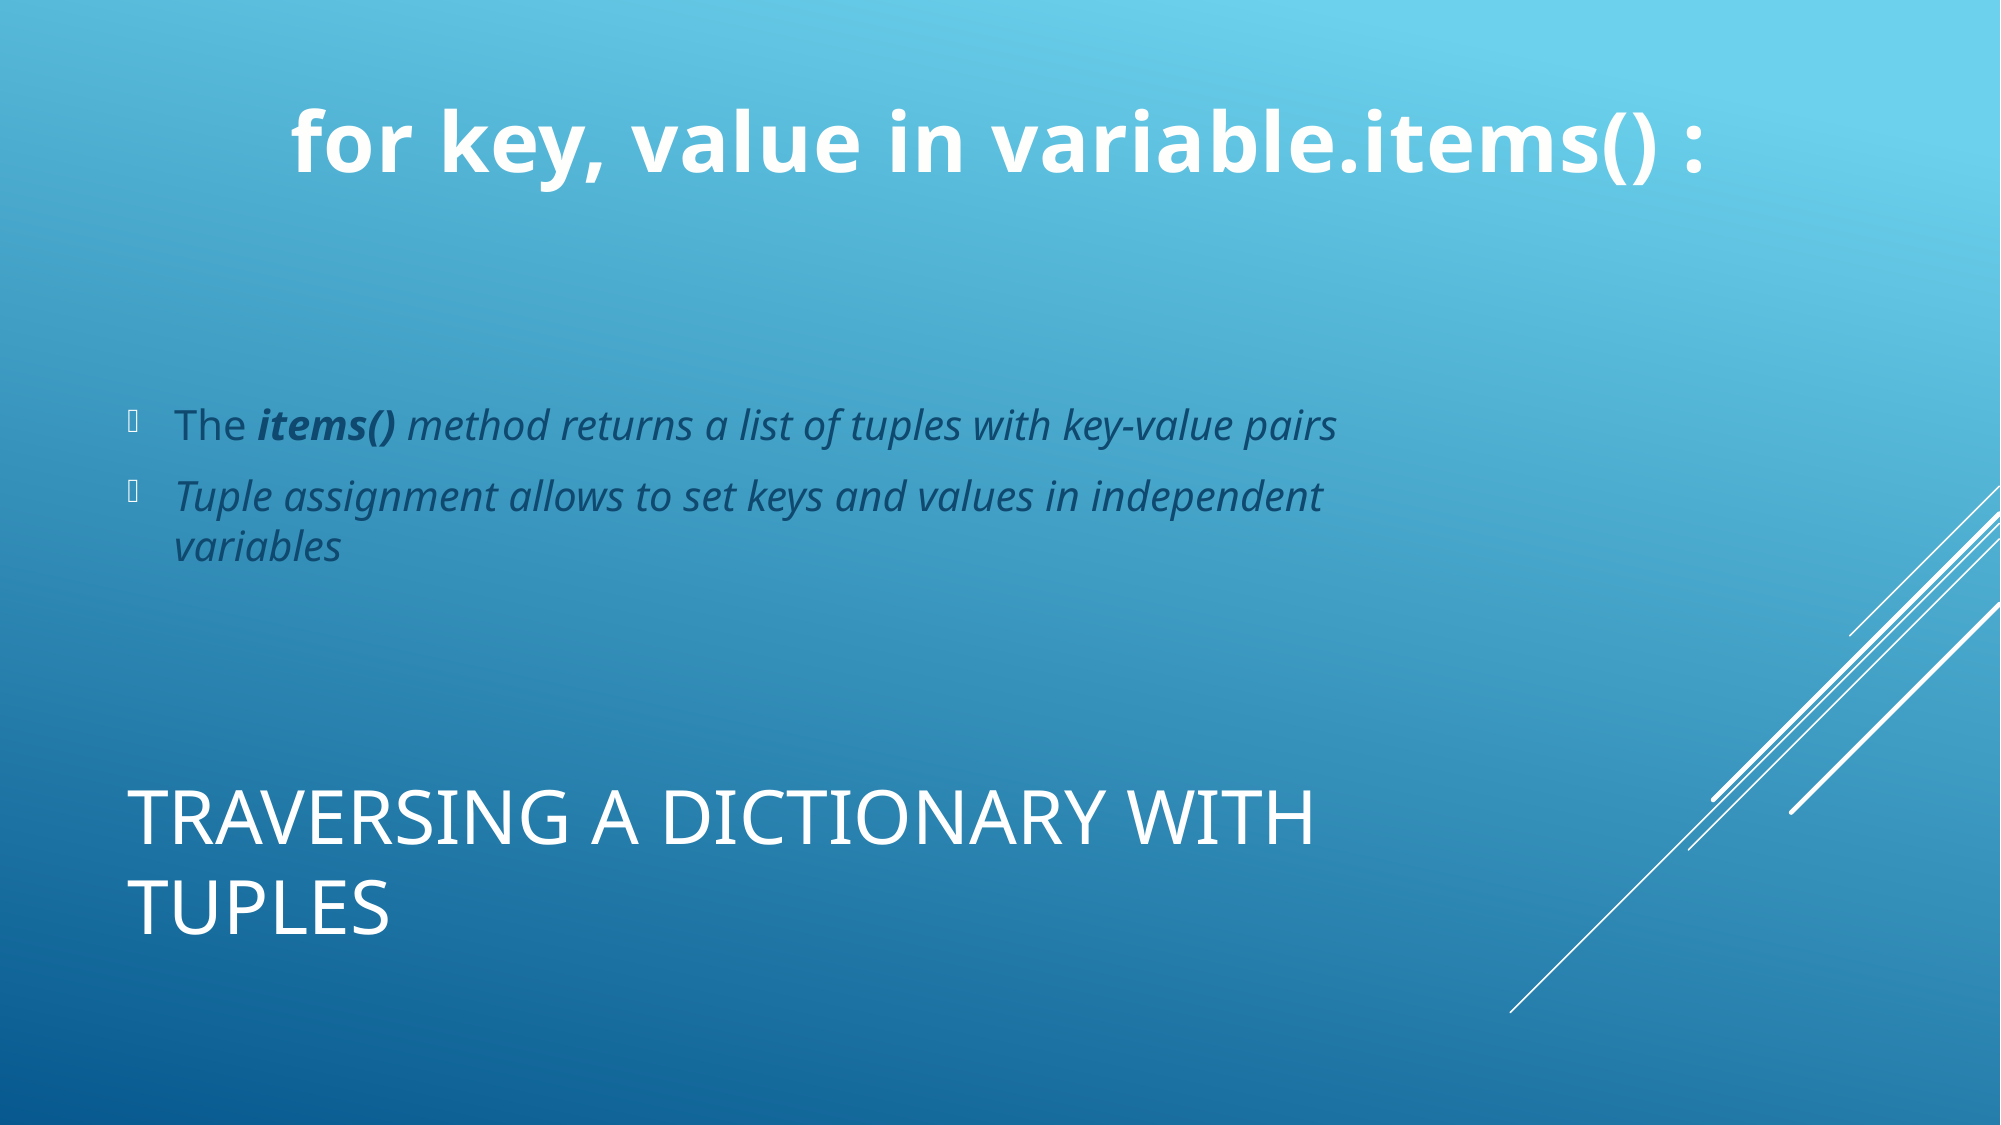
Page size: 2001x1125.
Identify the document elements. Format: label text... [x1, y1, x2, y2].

title Traversing a dictionary with tuples [112, 736, 1614, 984]
text_box for key, value in variable.items() : [275, 81, 1725, 197]
list The items() method returns a list of tuples with key-value pairs Tuple assignment allows to set keys and values in independent variables [112, 263, 1513, 706]
